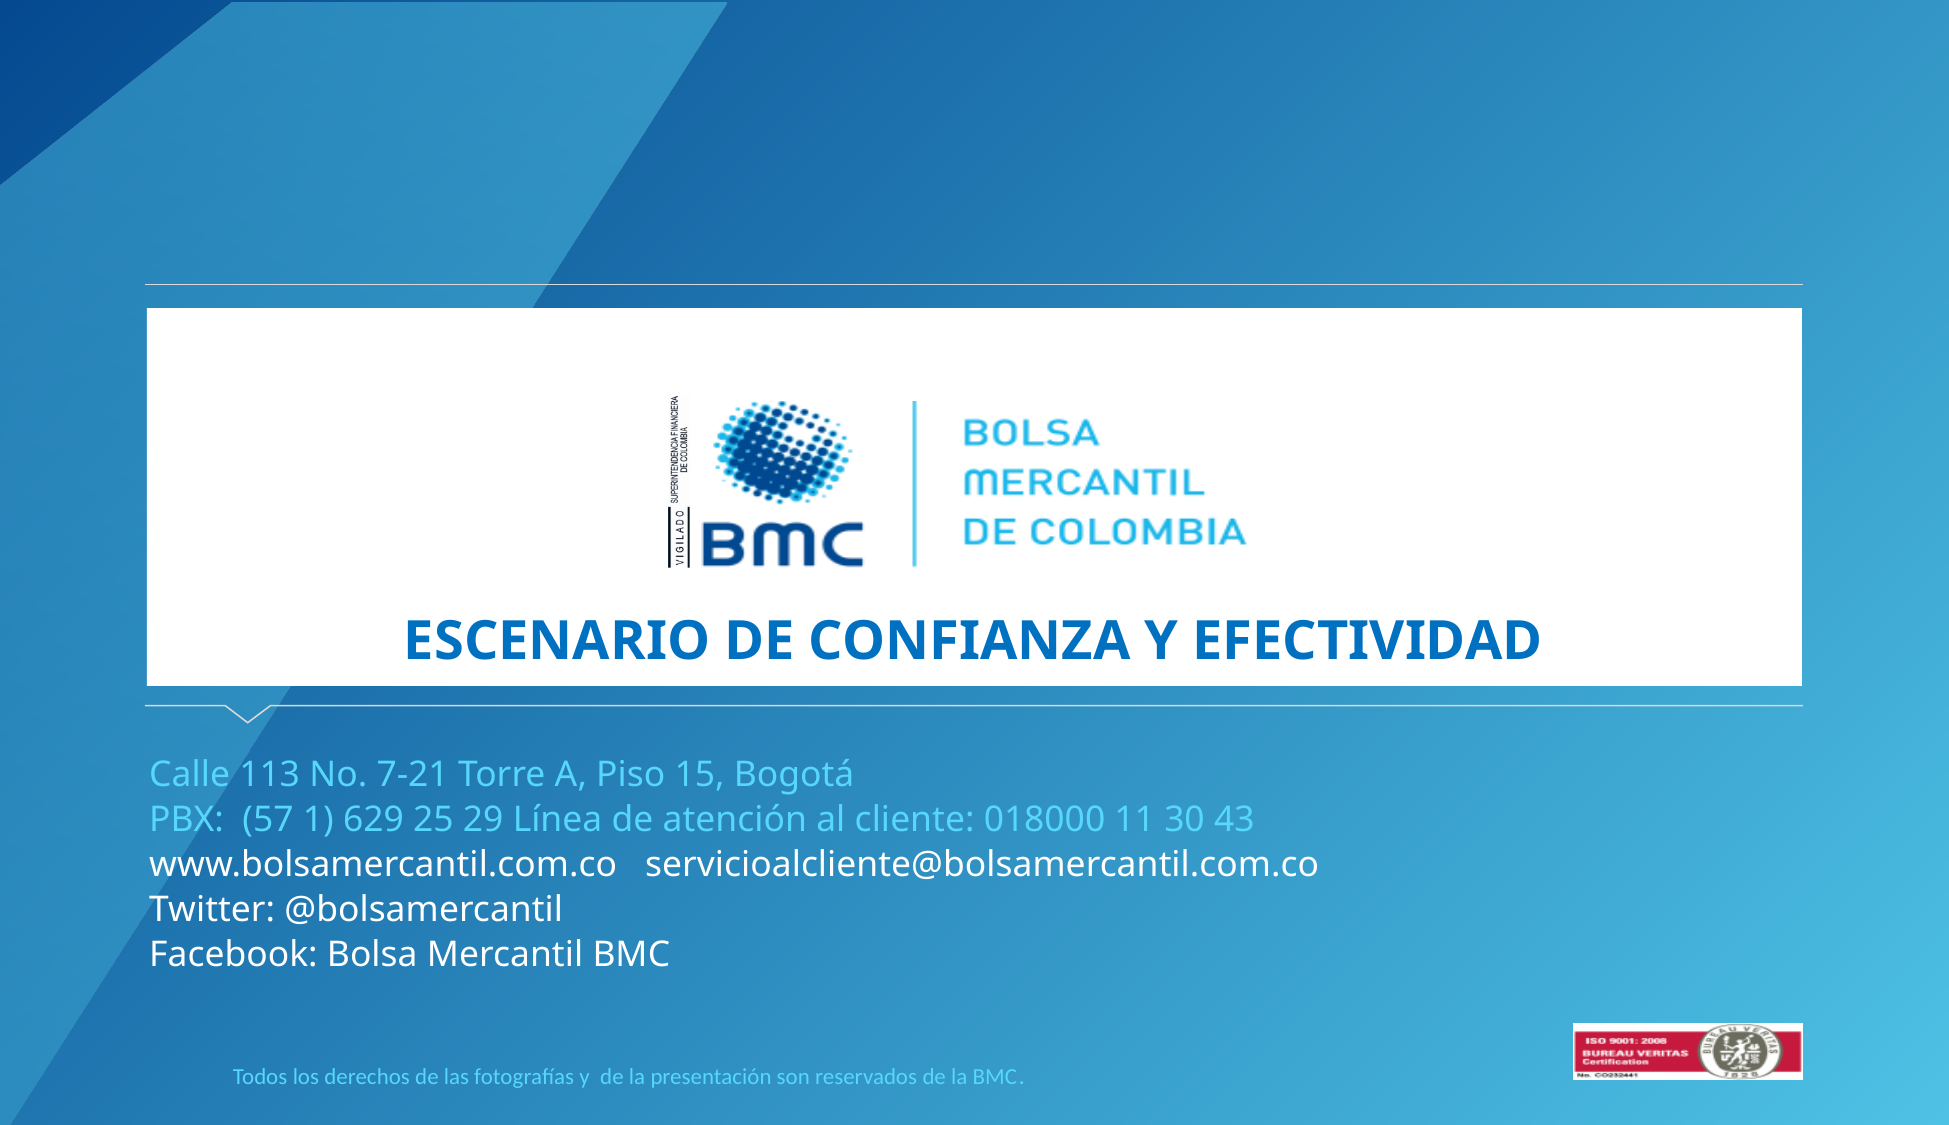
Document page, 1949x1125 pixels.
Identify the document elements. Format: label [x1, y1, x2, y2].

picture [1573, 1023, 1803, 1080]
picture [668, 396, 690, 568]
picture [698, 401, 1253, 577]
